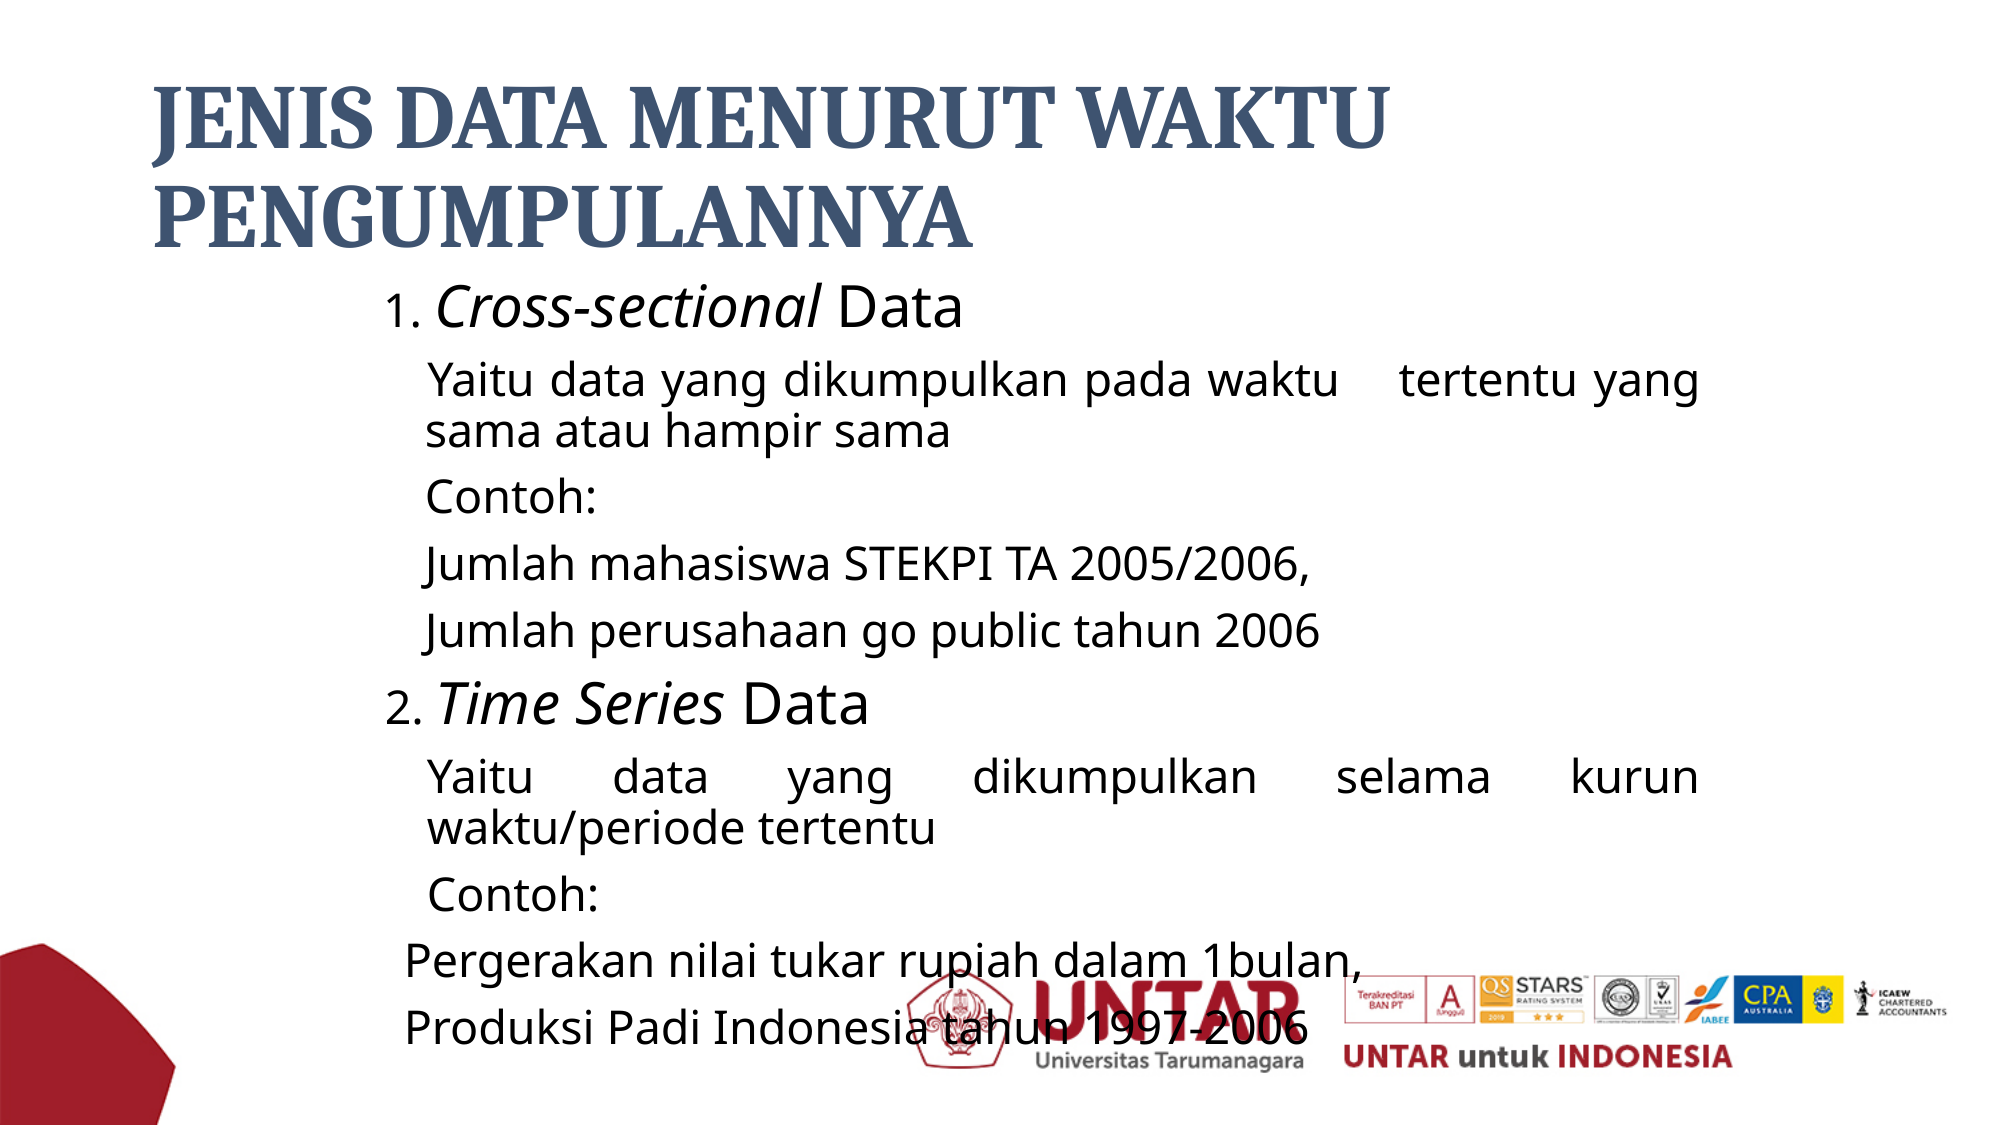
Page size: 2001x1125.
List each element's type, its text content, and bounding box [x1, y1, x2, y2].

picture [0, 0, 2001, 1125]
title JENIS DATA MENURUT WAKTU PENGUMPULANNYA [137, 59, 1863, 278]
list 1. Cross-sectional Data Yaitu data yang dikumpulkan pada waktu tertentu yang sama atau hampir sama Contoh: Jumlah mahasiswa STEKPI TA 2005/2006, Jumlah perusahaan go public tahun 2006 2. Time Series Data Yaitu data yang dikumpulkan selama kurun waktu/periode tertentu Contoh: Pergerakan nilai tukar rupiah dalam 1bulan, Produksi Padi Indonesia tahun 1997-2006 [355, 278, 1716, 1067]
